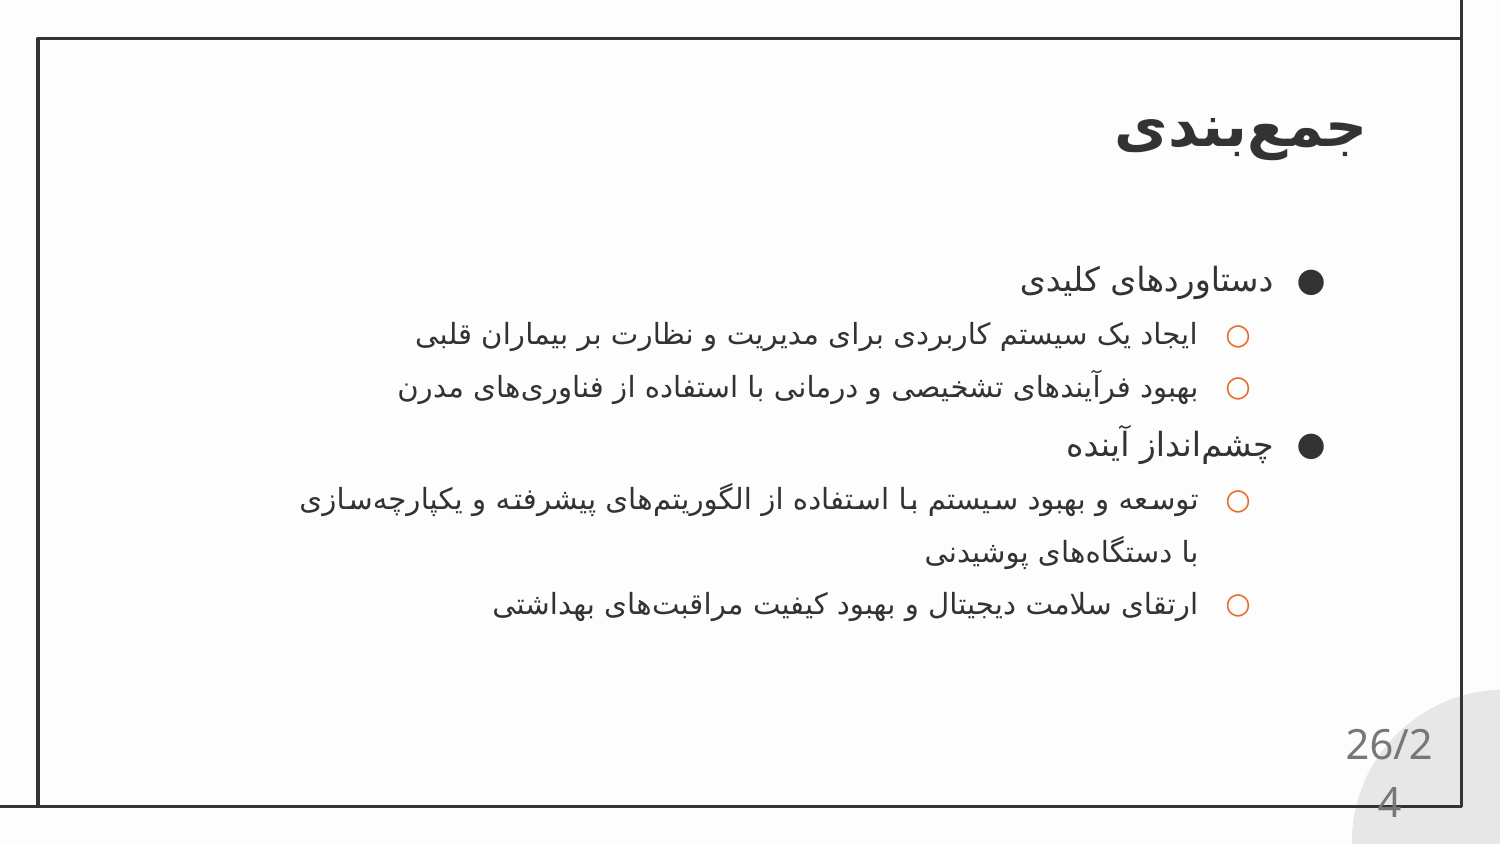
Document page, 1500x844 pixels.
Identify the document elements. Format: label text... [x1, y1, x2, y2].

title جمع‌بندی [118, 73, 1383, 168]
subtitle دستاوردهای کلیدی ایجاد یک سیستم کاربردی برای مدیریت و نظارت بر بیماران قلبی بهبود فرآیندهای تشخیصی و درمانی با استفاده از فناوری‌های مدرن چشم‌انداز آینده توسعه و بهبود سیستم با استفاده از الگوریتم‌های پیشرفته و یکپارچه‌سازی با دستگاه‌های پوشیدنی ارتقای سلامت دیجیتال و بهبود کیفیت مراقبت‌های بهداشتی [284, 223, 1364, 700]
text_box 26/24 [1314, 727, 1465, 809]
